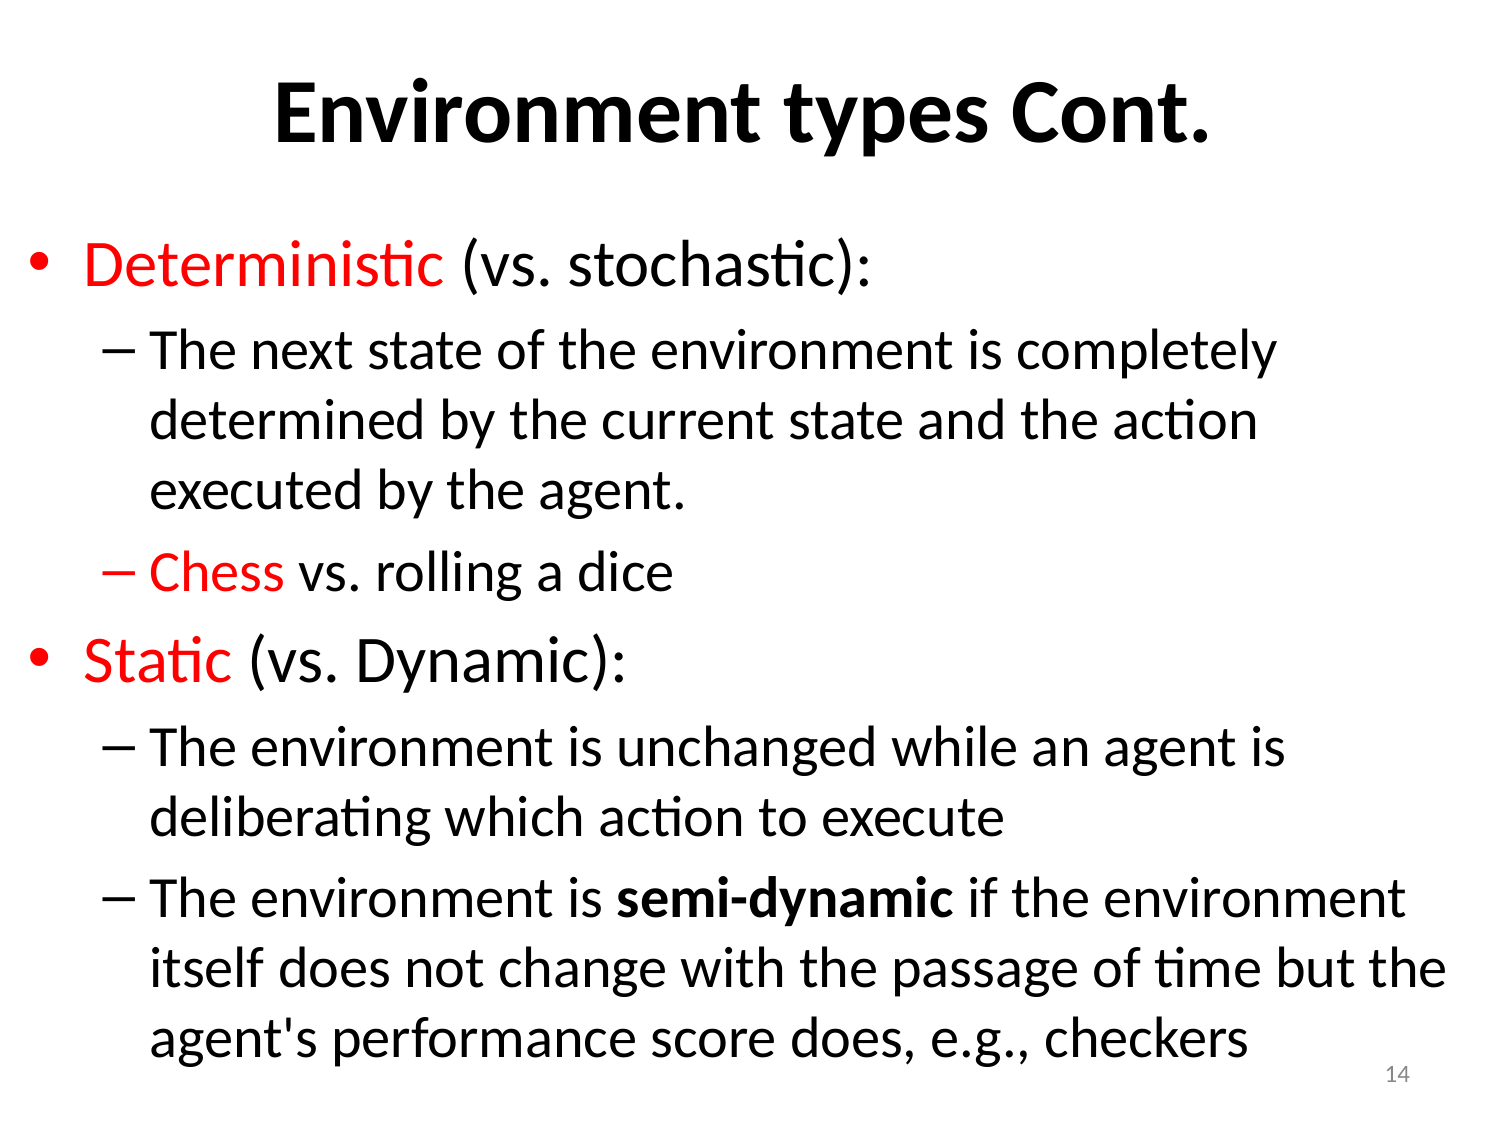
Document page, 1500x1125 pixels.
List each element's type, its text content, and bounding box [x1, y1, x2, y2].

list Deterministic (vs. stochastic): The next state of the environment is completely determined by the current state and the action executed by the agent. Chess vs. rolling a dice Static (vs. Dynamic): The environment is unchanged while an agent is deliberating which action to execute The environment is semi-dynamic if the environment itself does not change with the passage of time but the agent's performance score does, e.g., checkers [12, 212, 1475, 1125]
slide_number ‹#› [1074, 1042, 1425, 1103]
title Environment types Cont. [12, 12, 1475, 200]
